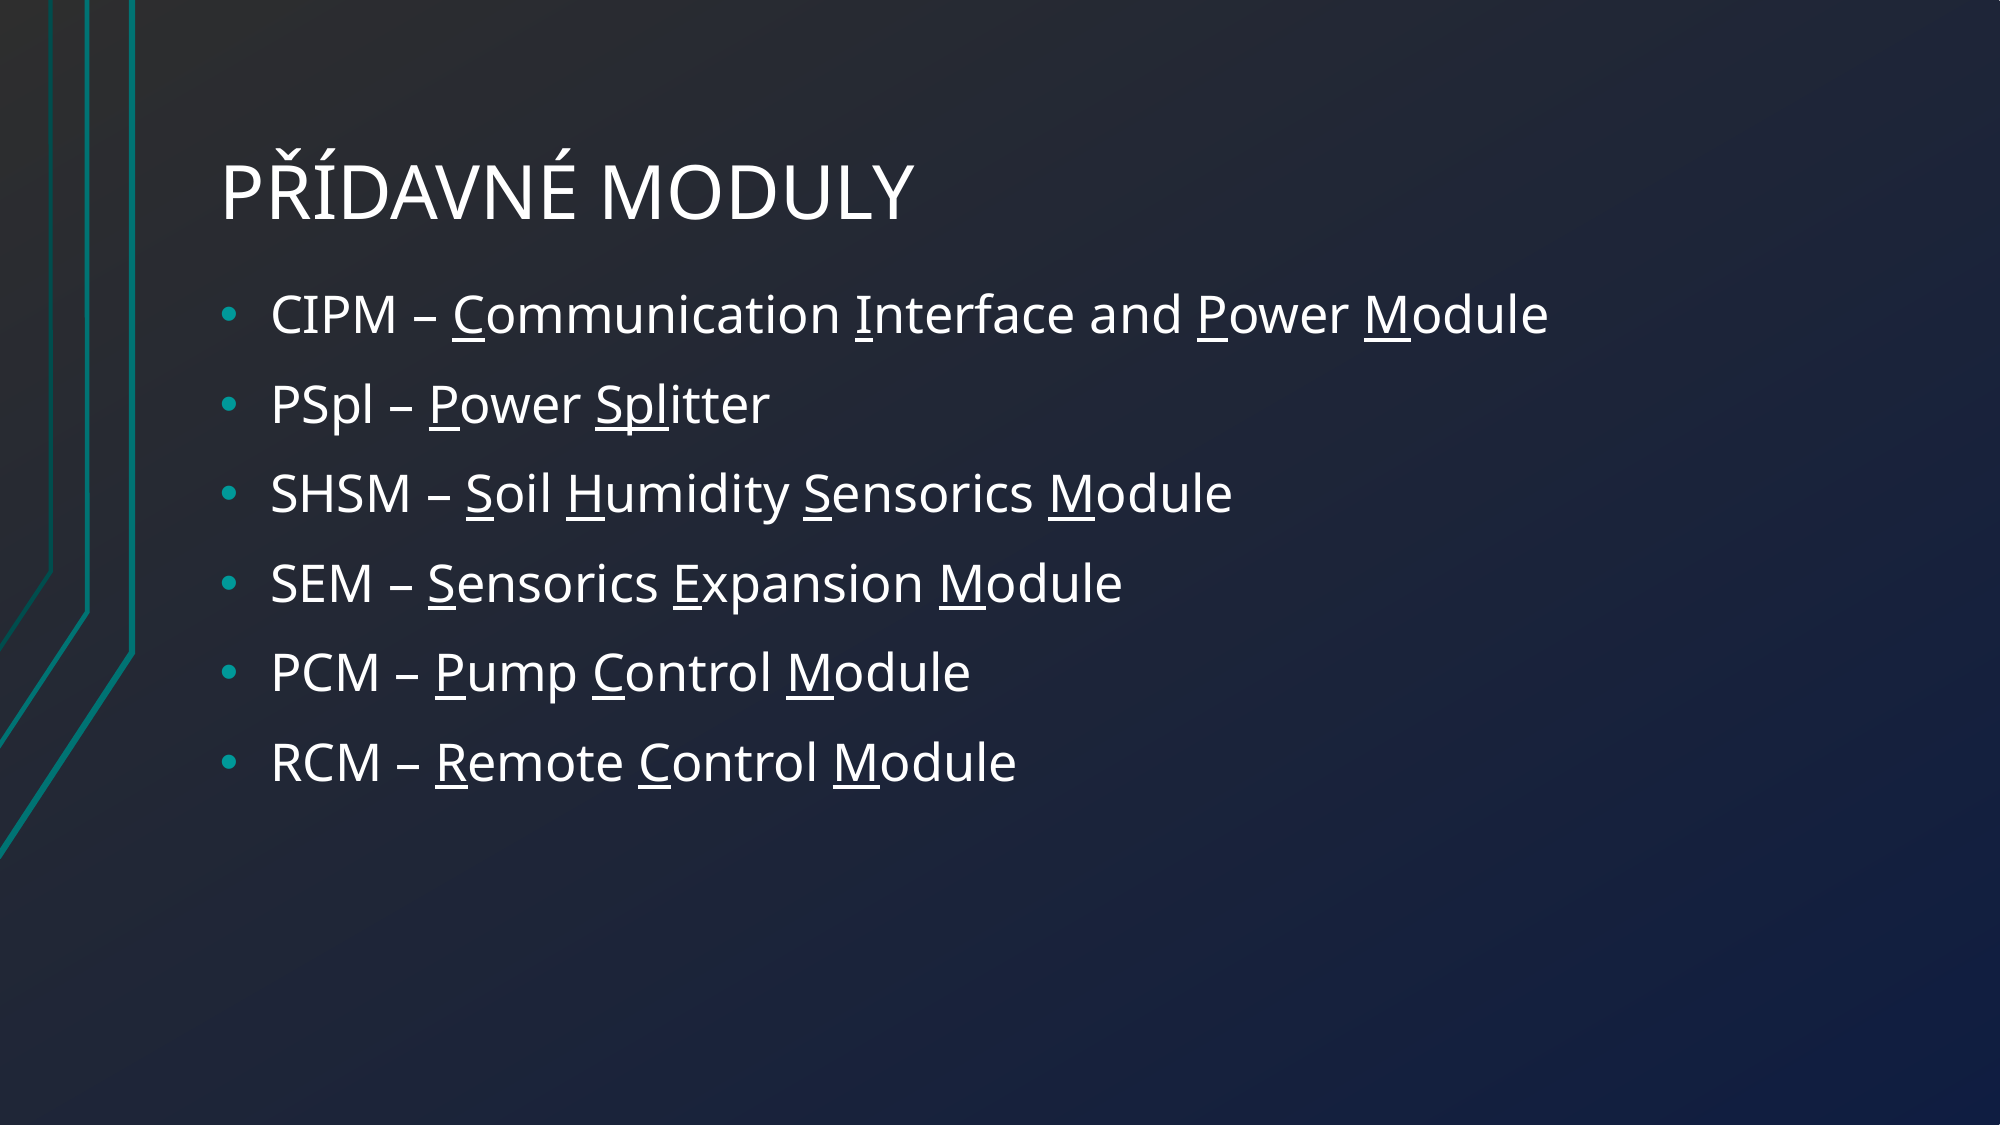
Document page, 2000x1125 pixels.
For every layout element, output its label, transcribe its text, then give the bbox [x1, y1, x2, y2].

title Přídavné moduly [199, 45, 1900, 246]
list CIPM – Communication Interface and Power Module PSpl – Power Splitter SHSM – Soil Humidity Sensorics Module SEM – Sensorics Expansion Module PCM – Pump Control Module RCM – Remote Control Module [199, 279, 1900, 1012]
